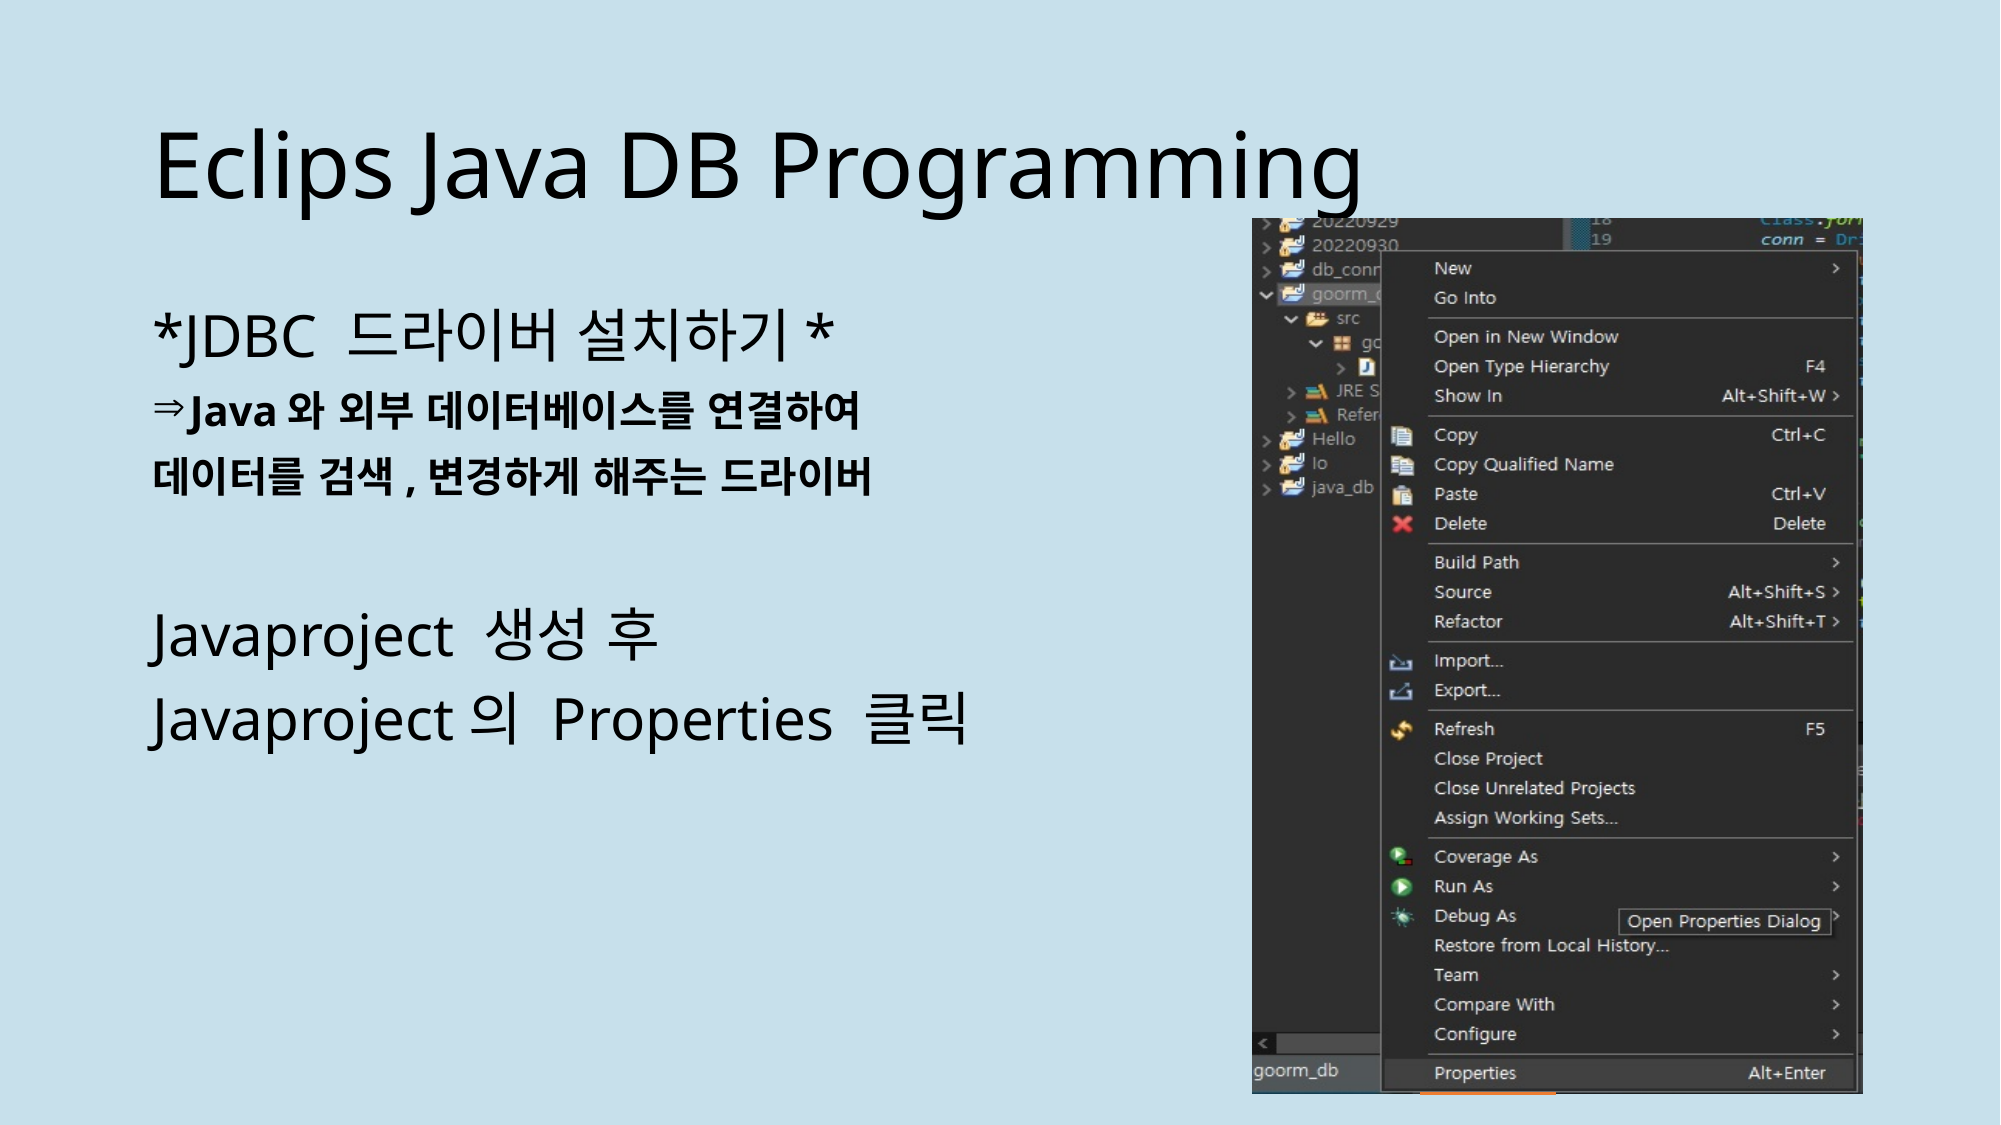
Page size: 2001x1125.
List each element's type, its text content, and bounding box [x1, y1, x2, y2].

list *JDBC 드라이버 설치하기* Java와 외부 데이터베이스를 연결하여 데이터를 검색,변경하게 해주는 드라이버 Javaproject 생성 후 Javaproject의 Properties 클릭 [137, 299, 1251, 1014]
title Eclips Java DB Programming [137, 59, 1863, 278]
picture [1251, 218, 1863, 1094]
